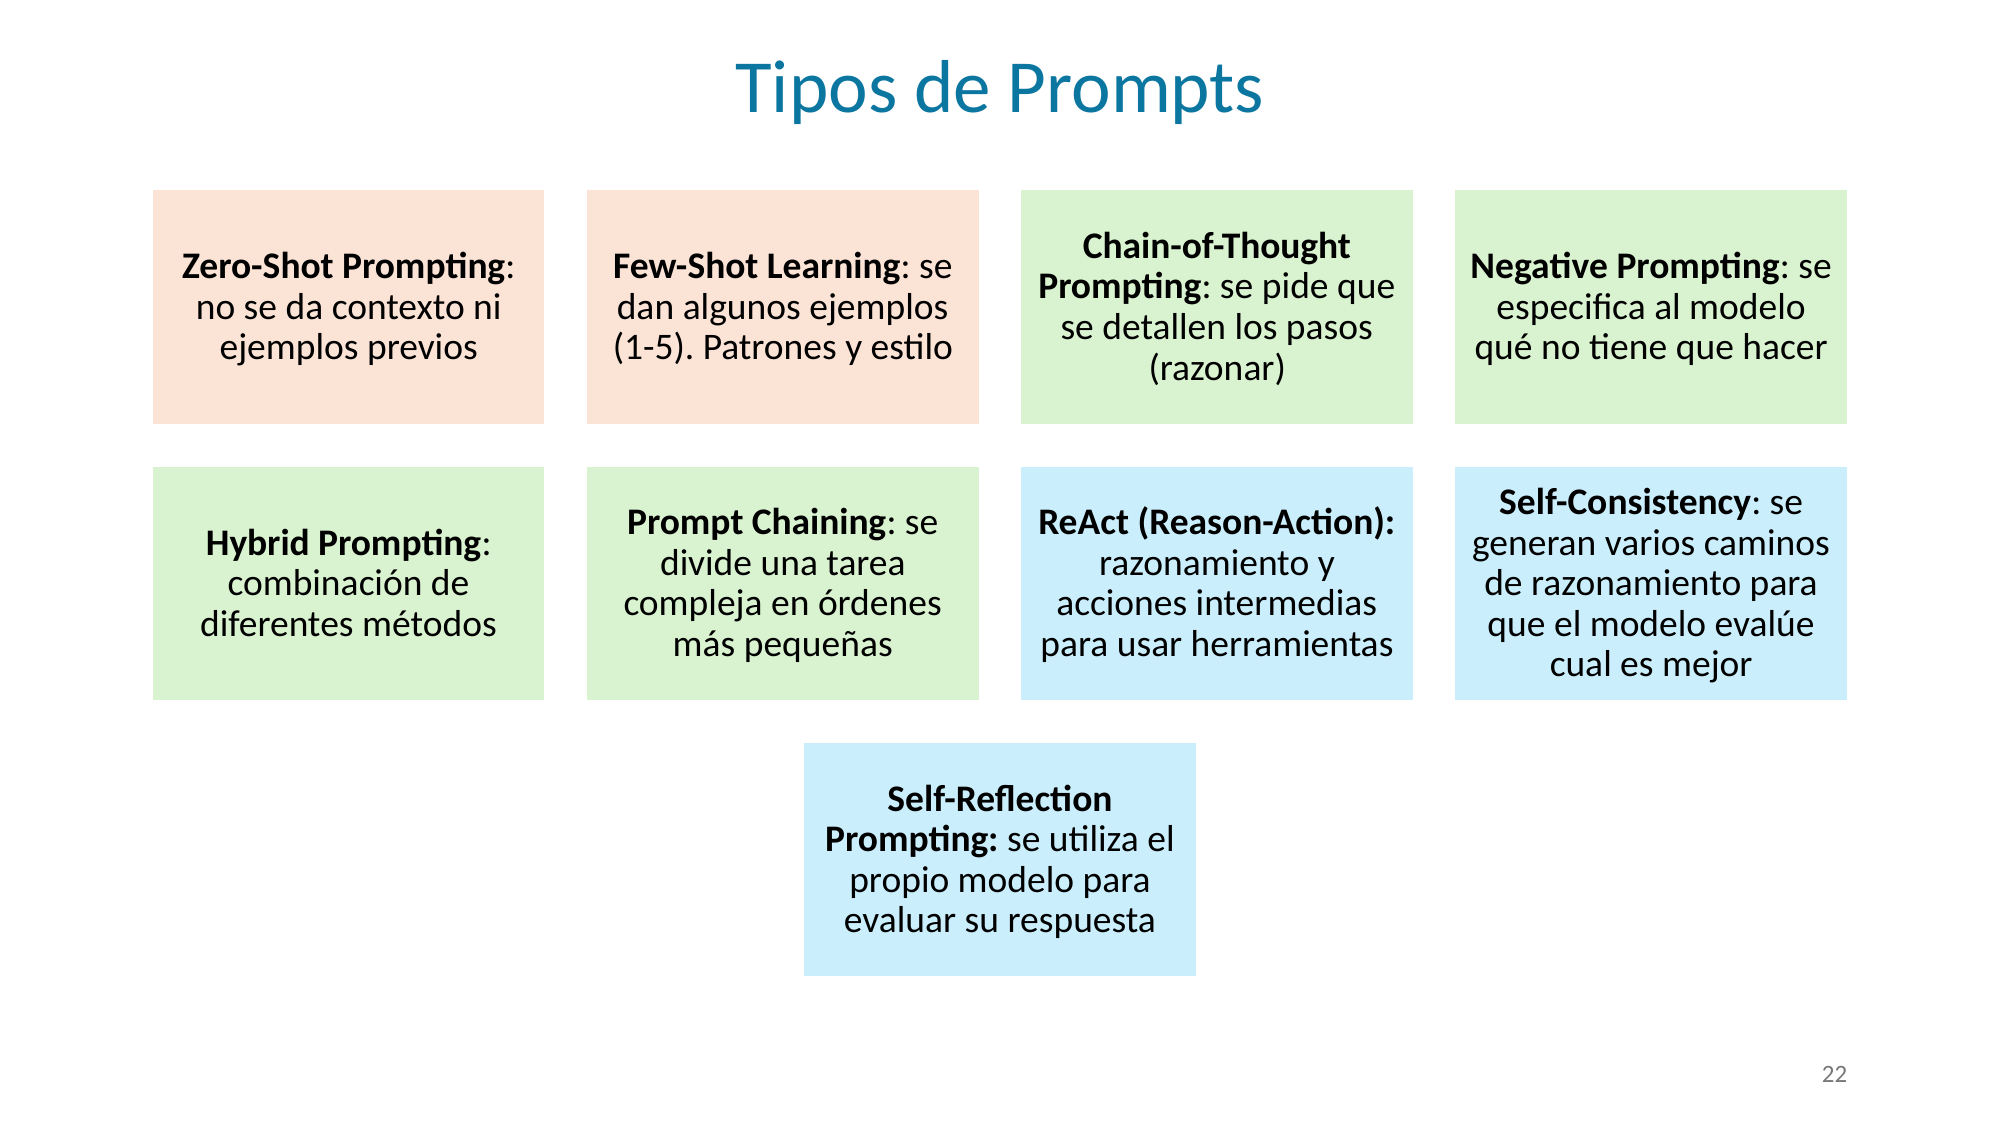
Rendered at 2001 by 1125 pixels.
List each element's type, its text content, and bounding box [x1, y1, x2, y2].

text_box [107, 188, 1893, 979]
slide_number 22 [1412, 1042, 1863, 1103]
text_box Tipos de Prompts [0, 40, 2000, 136]
